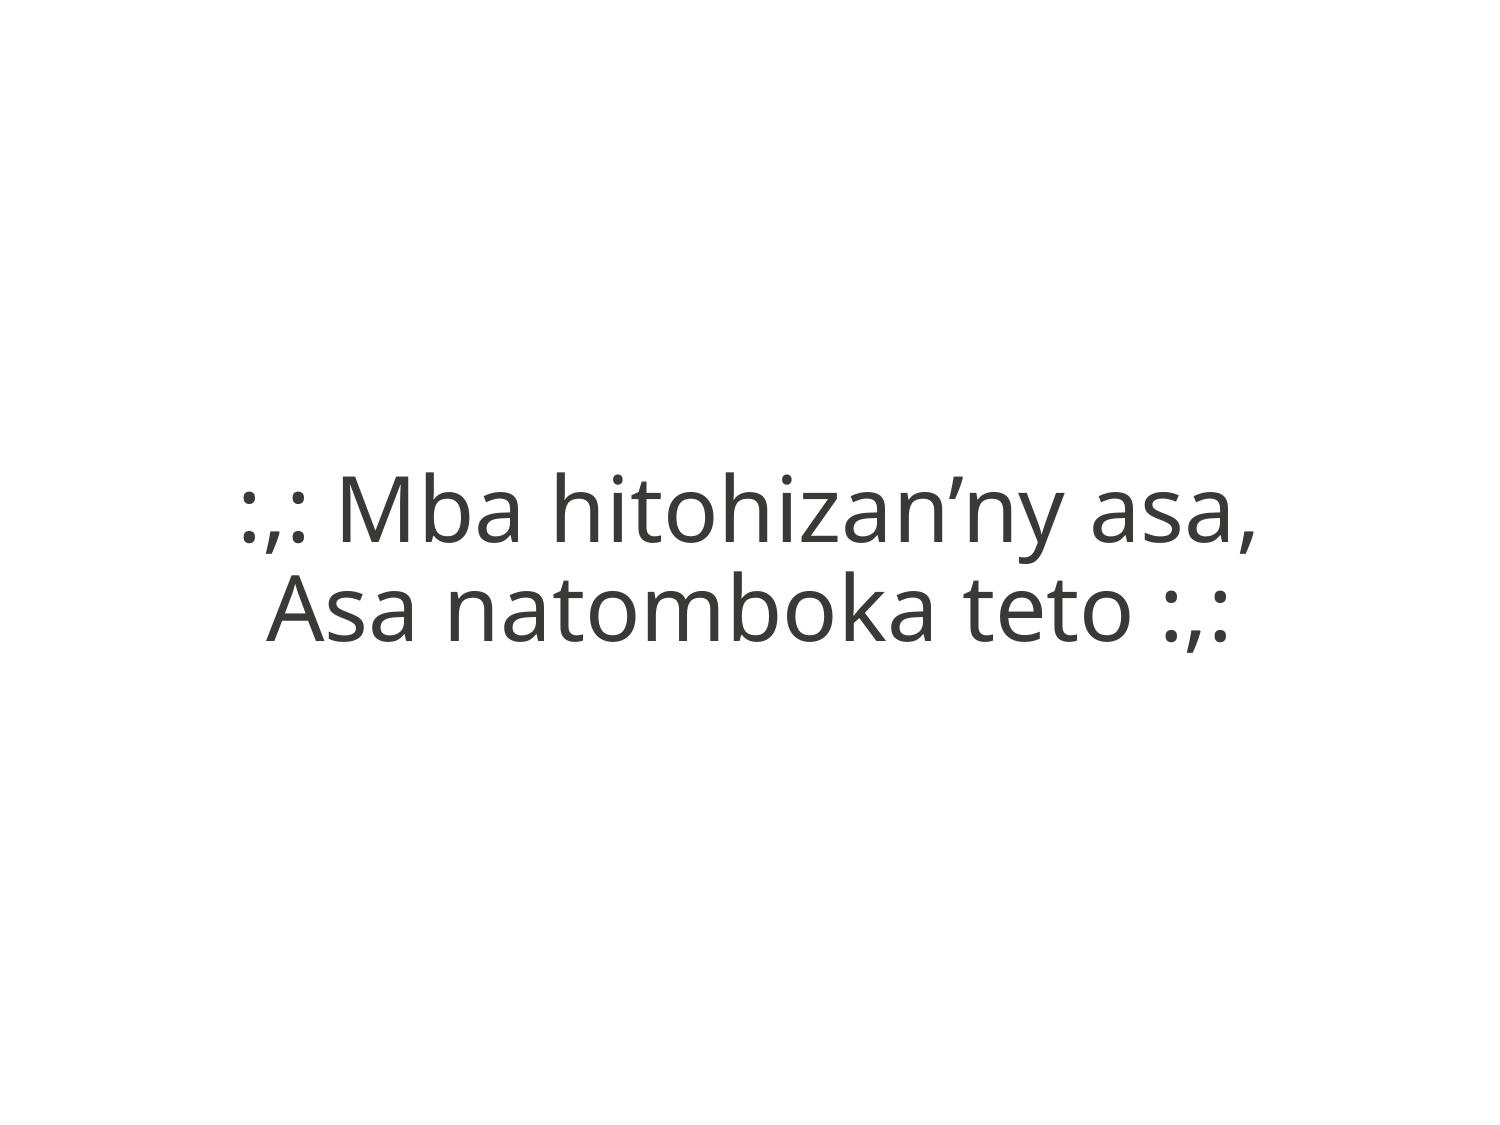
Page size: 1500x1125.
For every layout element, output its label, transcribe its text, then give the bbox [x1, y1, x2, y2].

title :,: Mba hitohizan’ny asa, Asa natomboka teto :,: [103, 453, 1397, 672]
